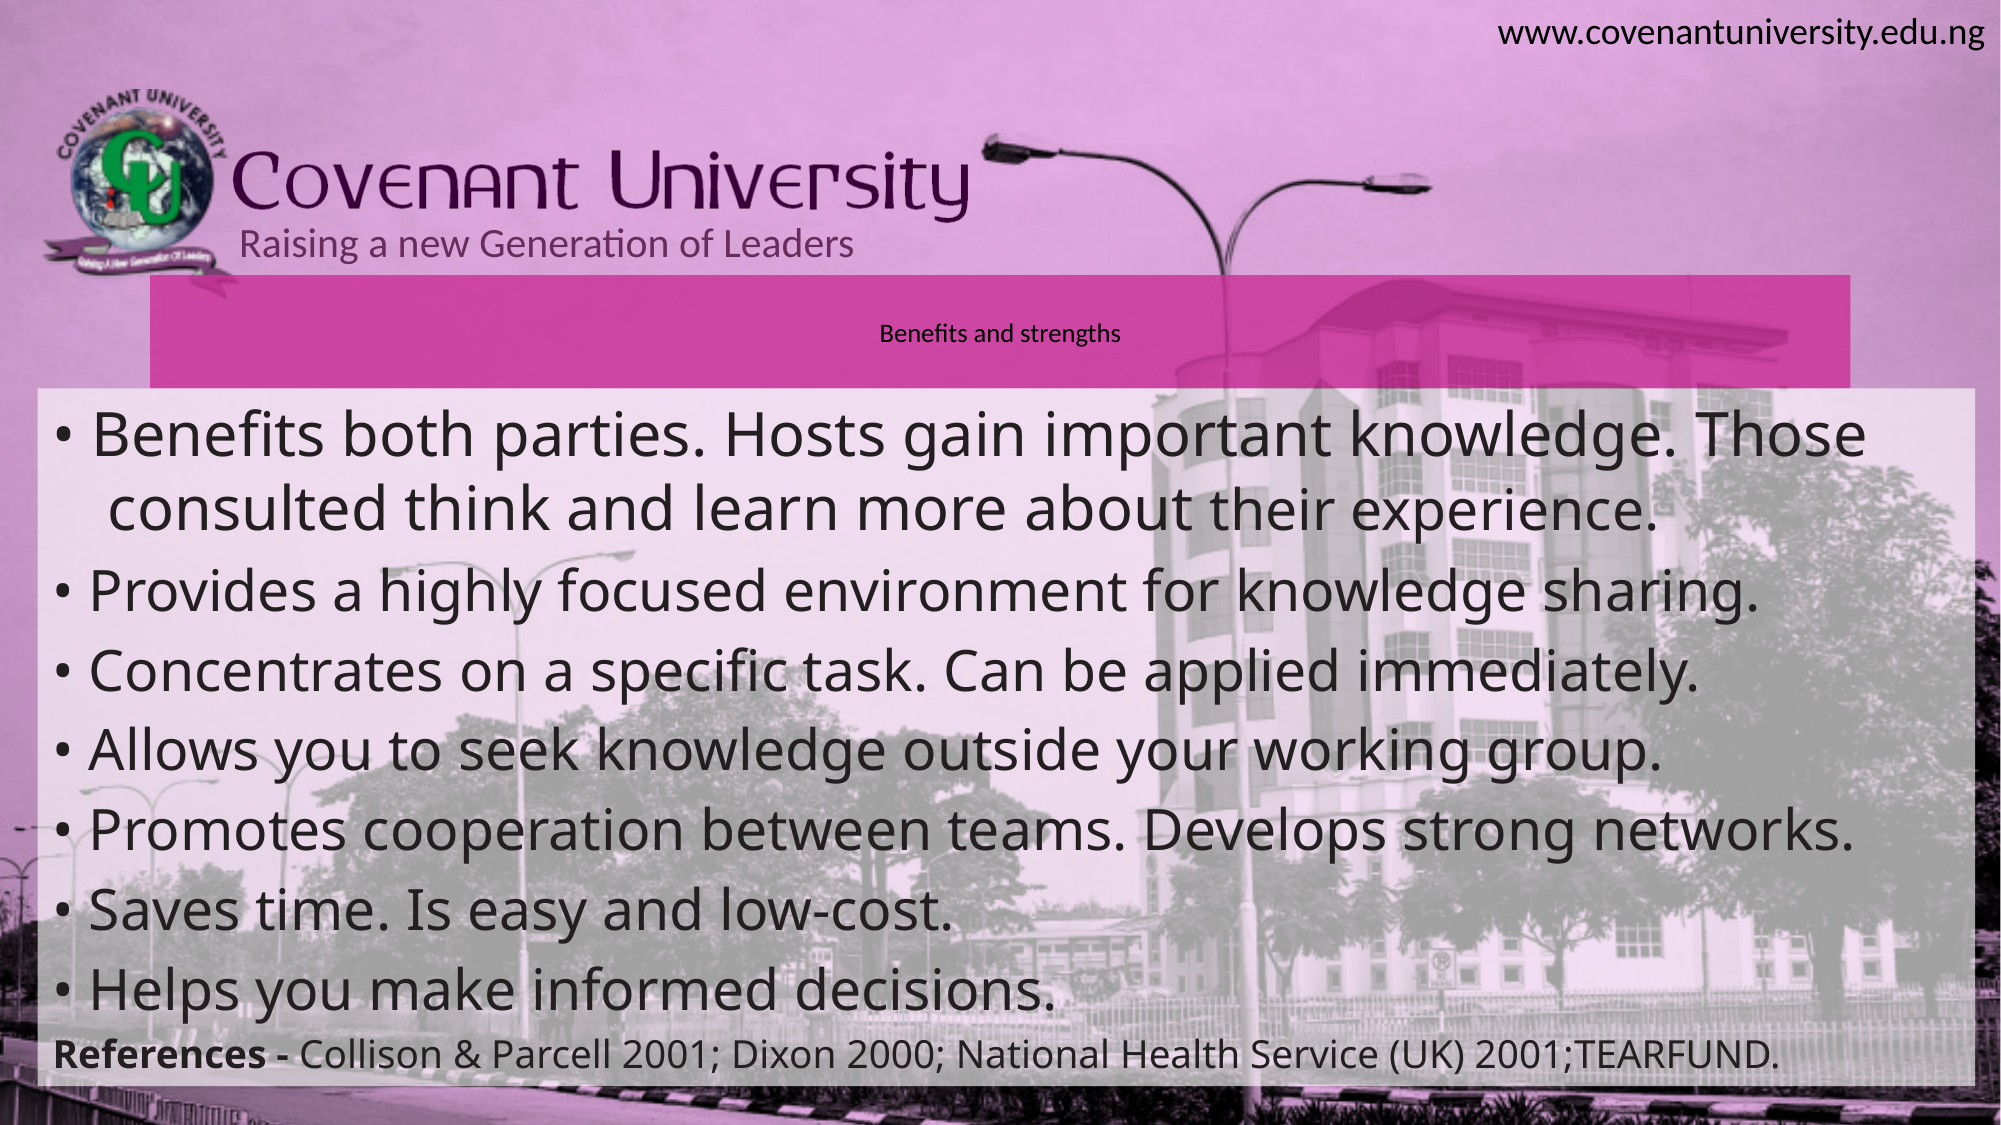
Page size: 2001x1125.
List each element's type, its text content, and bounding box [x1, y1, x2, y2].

picture [43, 89, 1017, 303]
subtitle • Benefits both parties. Hosts gain important knowledge. Those consulted think and learn more about their experience. • Provides a highly focused environment for knowledge sharing. • Concentrates on a specific task. Can be applied immediately. • Allows you to seek knowledge outside your working group. • Promotes cooperation between teams. Develops strong networks. • Saves time. Is easy and low-cost. • Helps you make informed decisions. References - Collison & Parcell 2001; Dixon 2000; National Health Service (UK) 2001;TEARFUND. [37, 388, 1976, 1087]
title Benefits and strengths [150, 275, 1851, 388]
